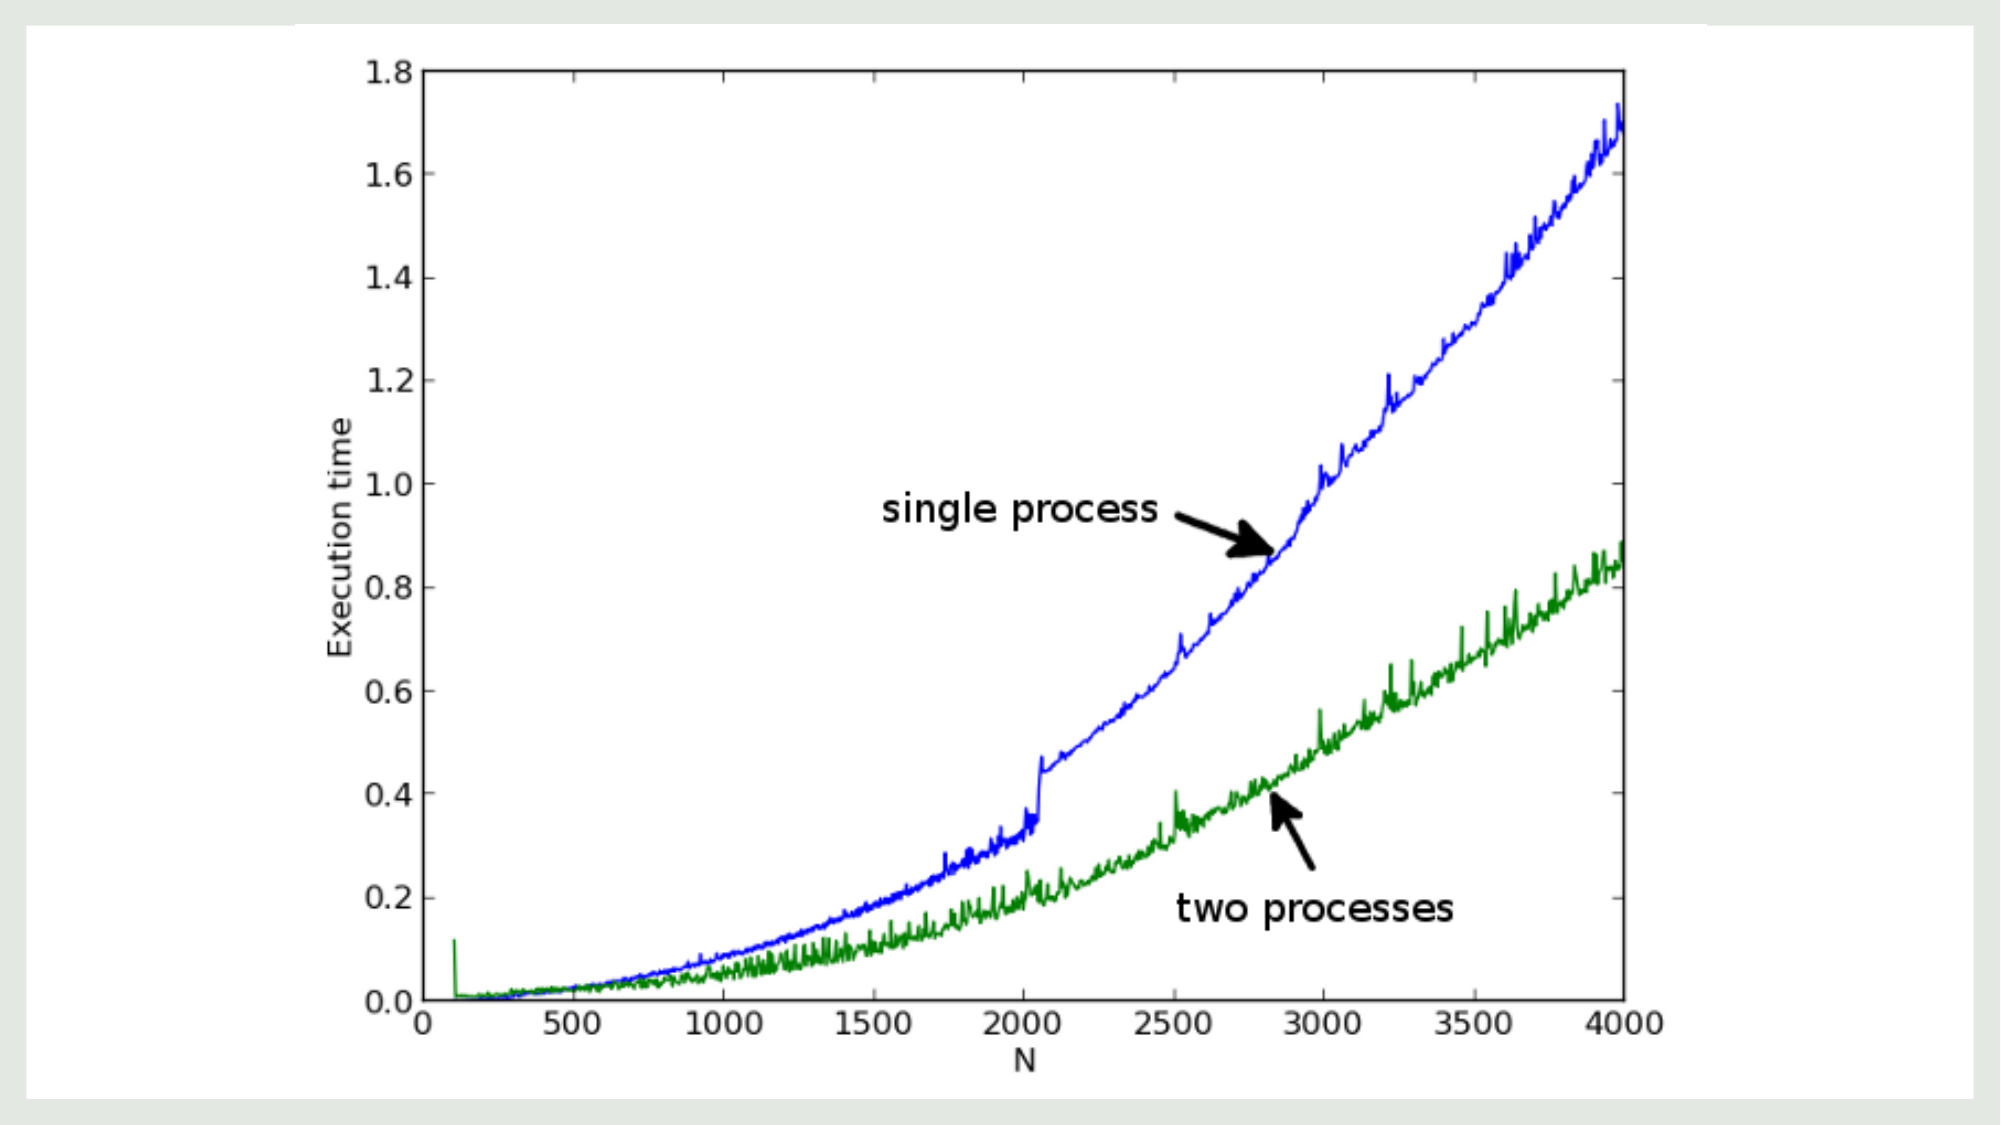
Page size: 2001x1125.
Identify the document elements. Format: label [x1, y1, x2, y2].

list [295, 24, 1707, 1099]
